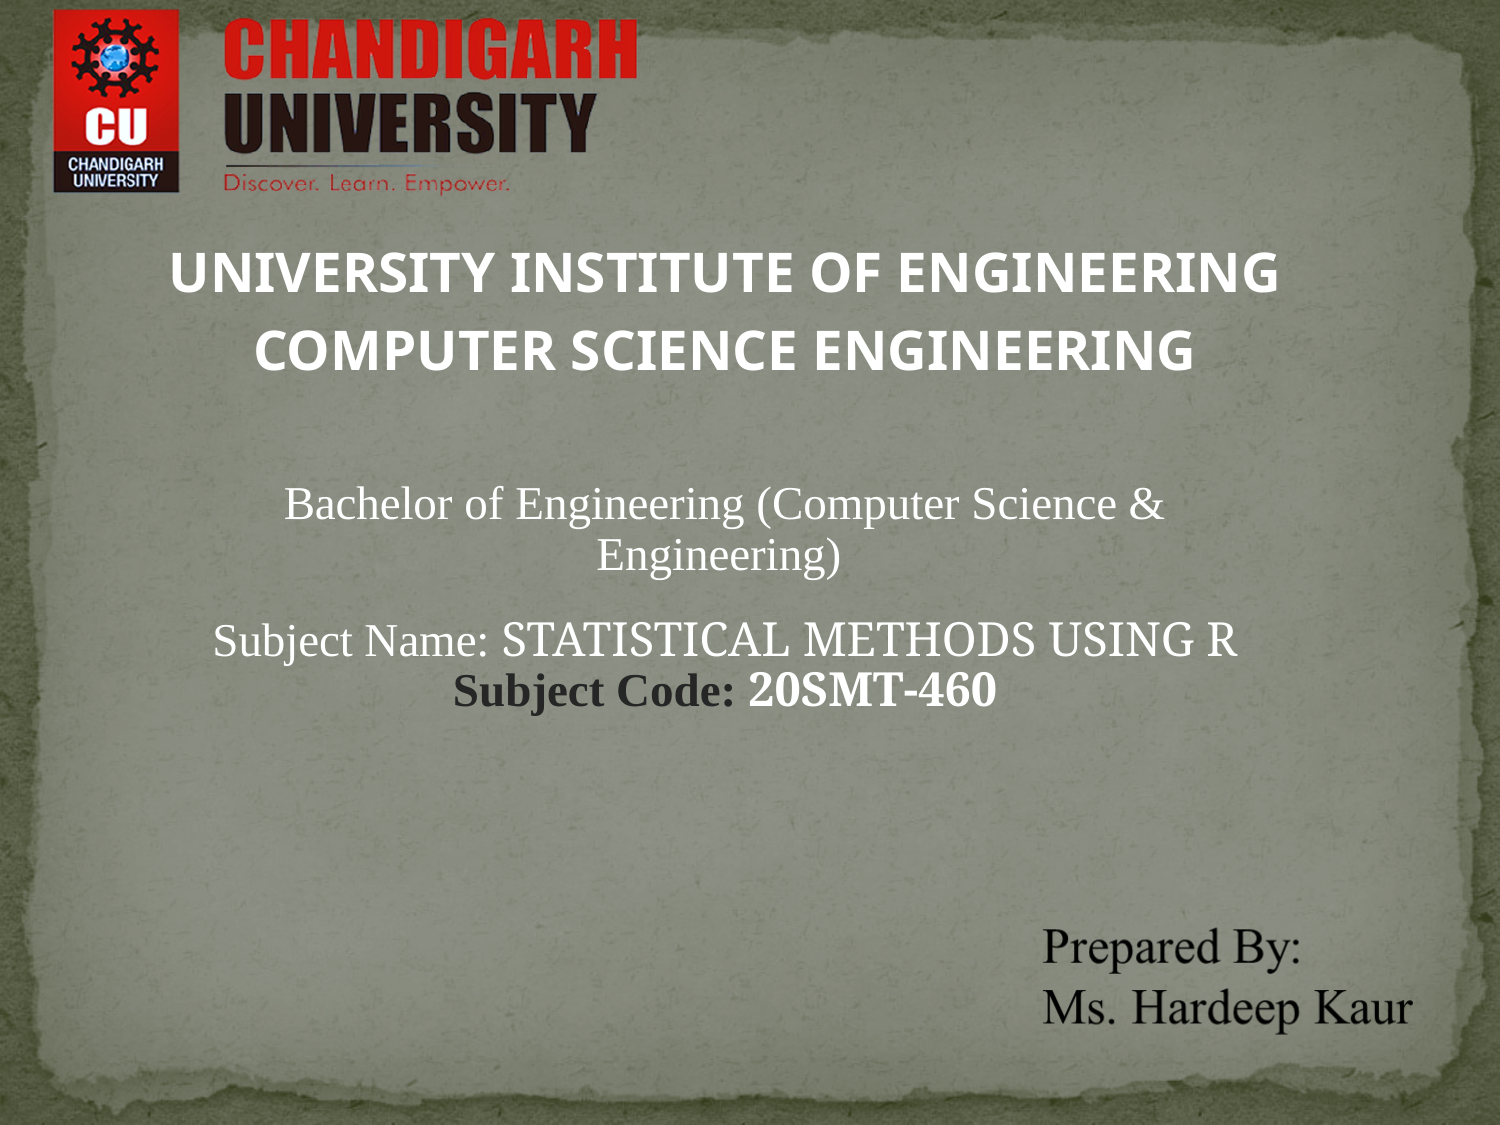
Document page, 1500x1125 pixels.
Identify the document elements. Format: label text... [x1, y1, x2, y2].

picture [37, 0, 650, 213]
list UNIVERSITY INSTITUTE OF ENGINEERING COMPUTER SCIENCE ENGINEERING Bachelor of Engineering (Computer Science & Engineering) Subject Name: STATISTICAL METHODS USING R Subject Code: 20SMT-460 [150, 237, 1300, 775]
picture [1012, 899, 1443, 1066]
